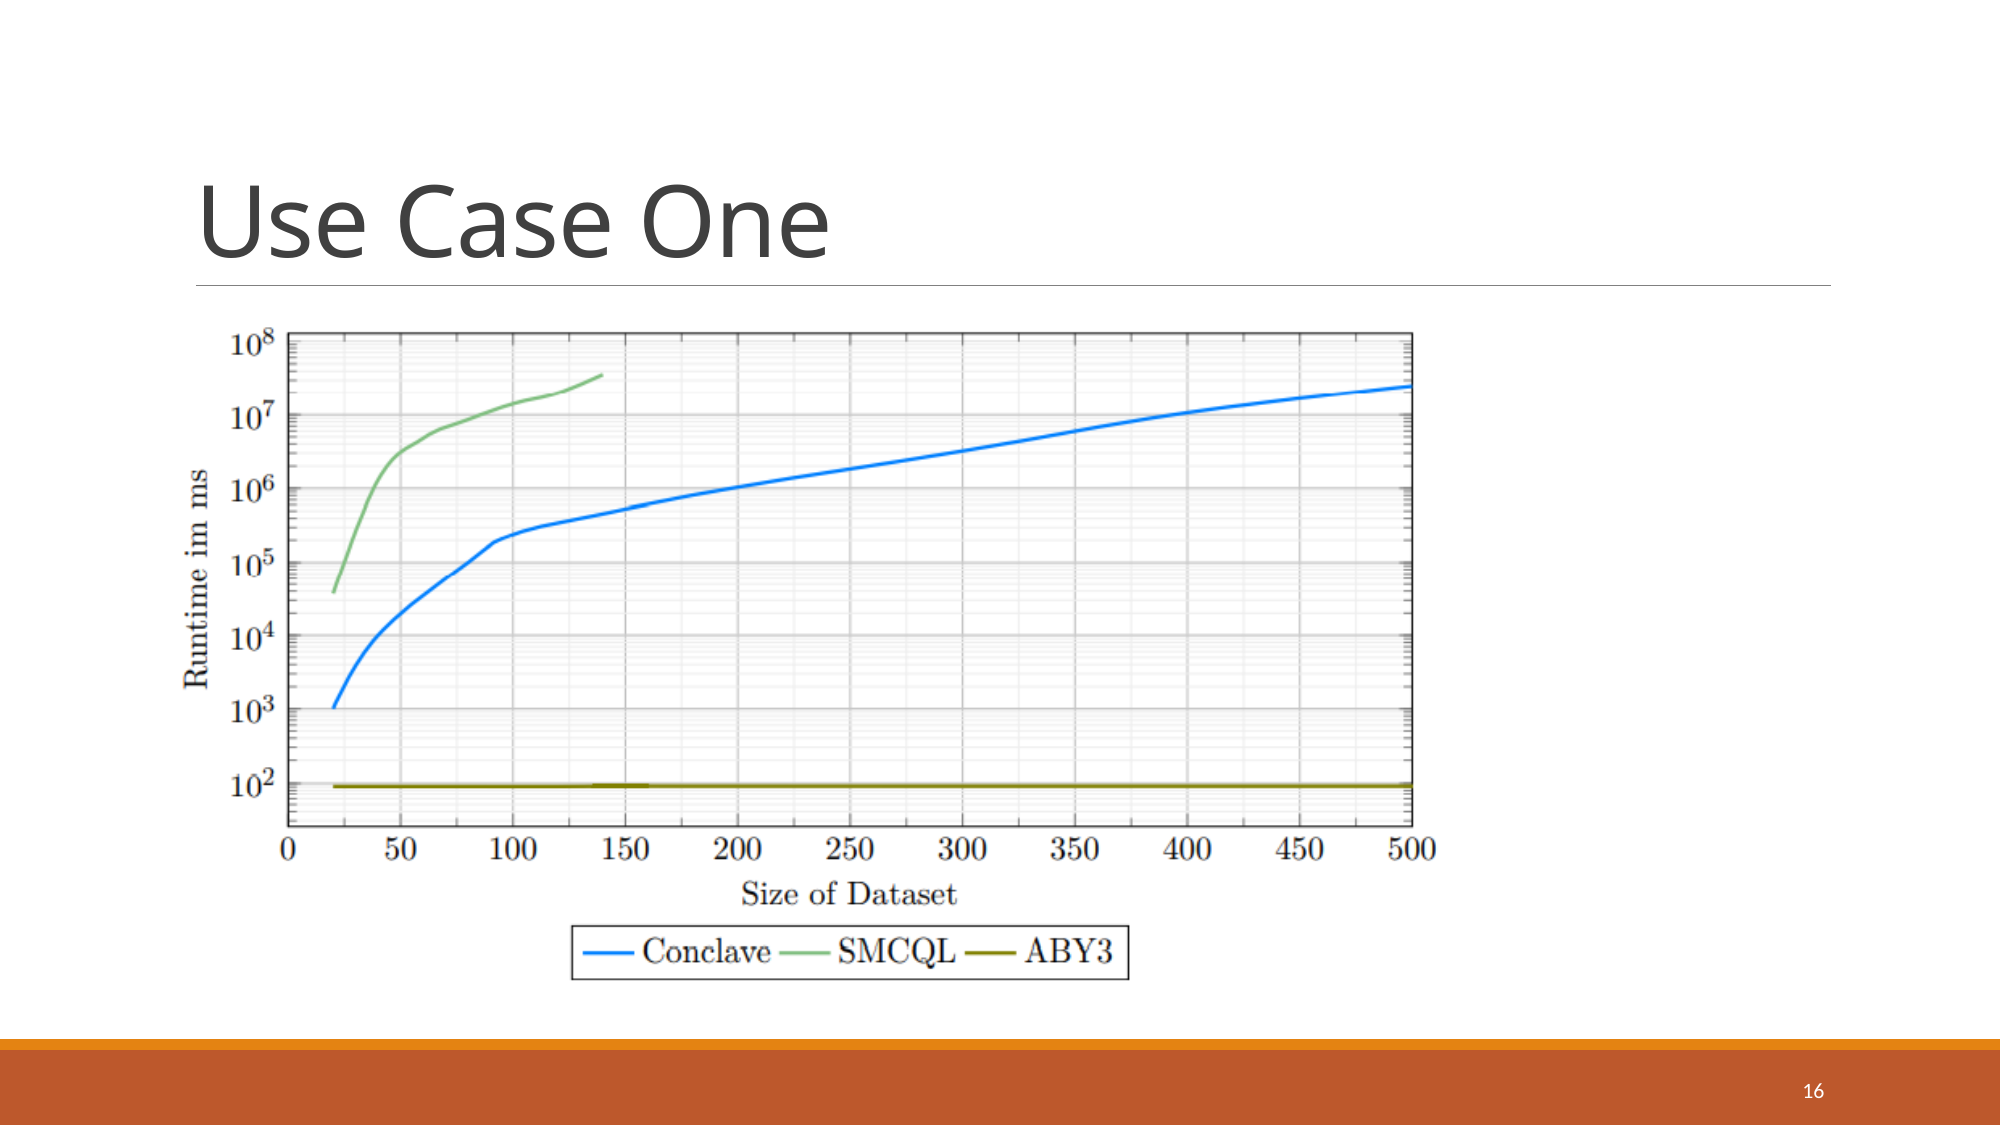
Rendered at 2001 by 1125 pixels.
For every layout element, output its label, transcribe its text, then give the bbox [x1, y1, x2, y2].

picture [179, 296, 1465, 1012]
slide_number 16 [1624, 1059, 1840, 1120]
title Use Case One [180, 47, 1830, 285]
